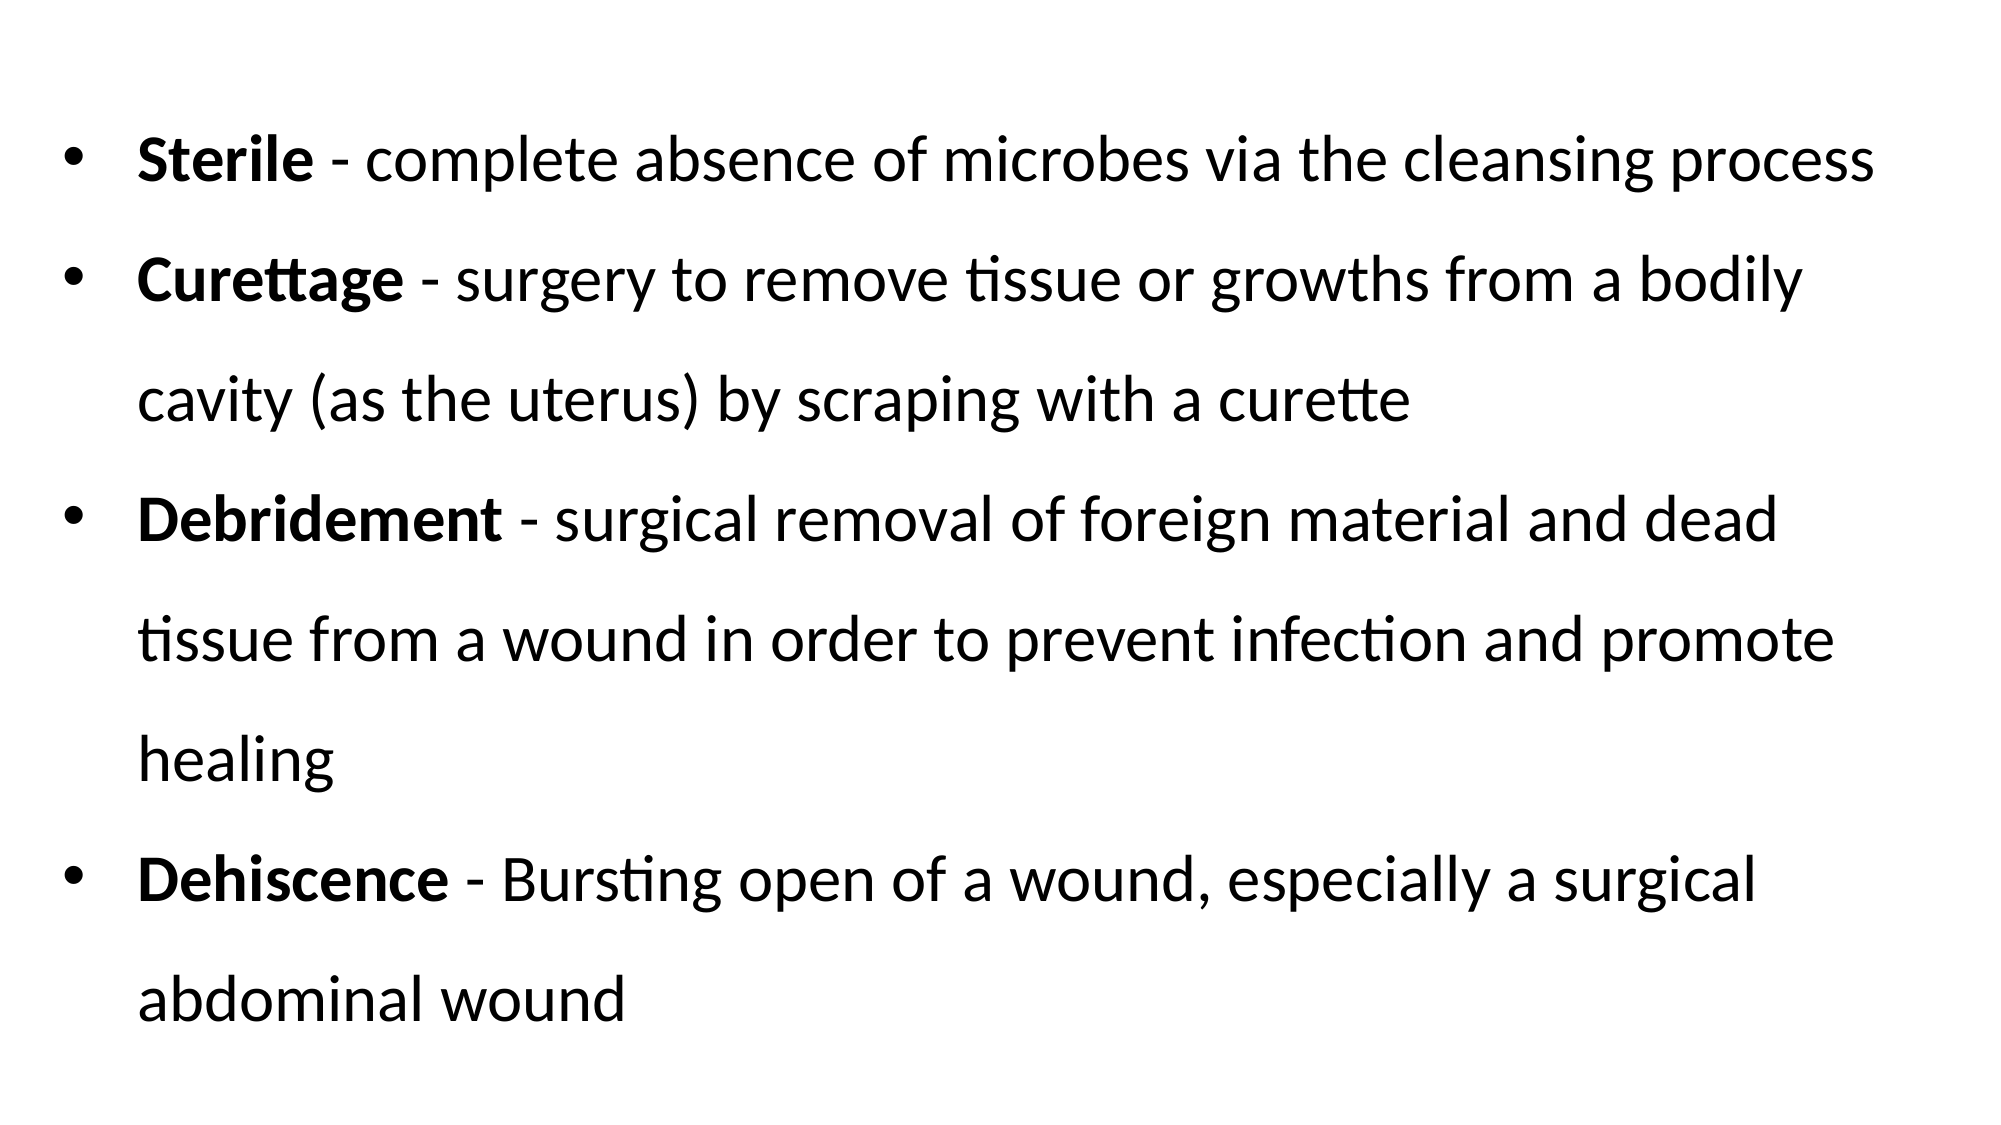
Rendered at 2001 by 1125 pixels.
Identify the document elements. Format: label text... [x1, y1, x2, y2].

list Sterile - complete absence of microbes via the cleansing process Curettage - surgery to remove tissue or growths from a bodily cavity (as the uterus) by scraping with a curette Debridement - surgical removal of foreign material and dead tissue from a wound in order to prevent infection and promote healing Dehiscence - Bursting open of a wound, especially a surgical abdominal wound [62, 75, 1950, 1125]
